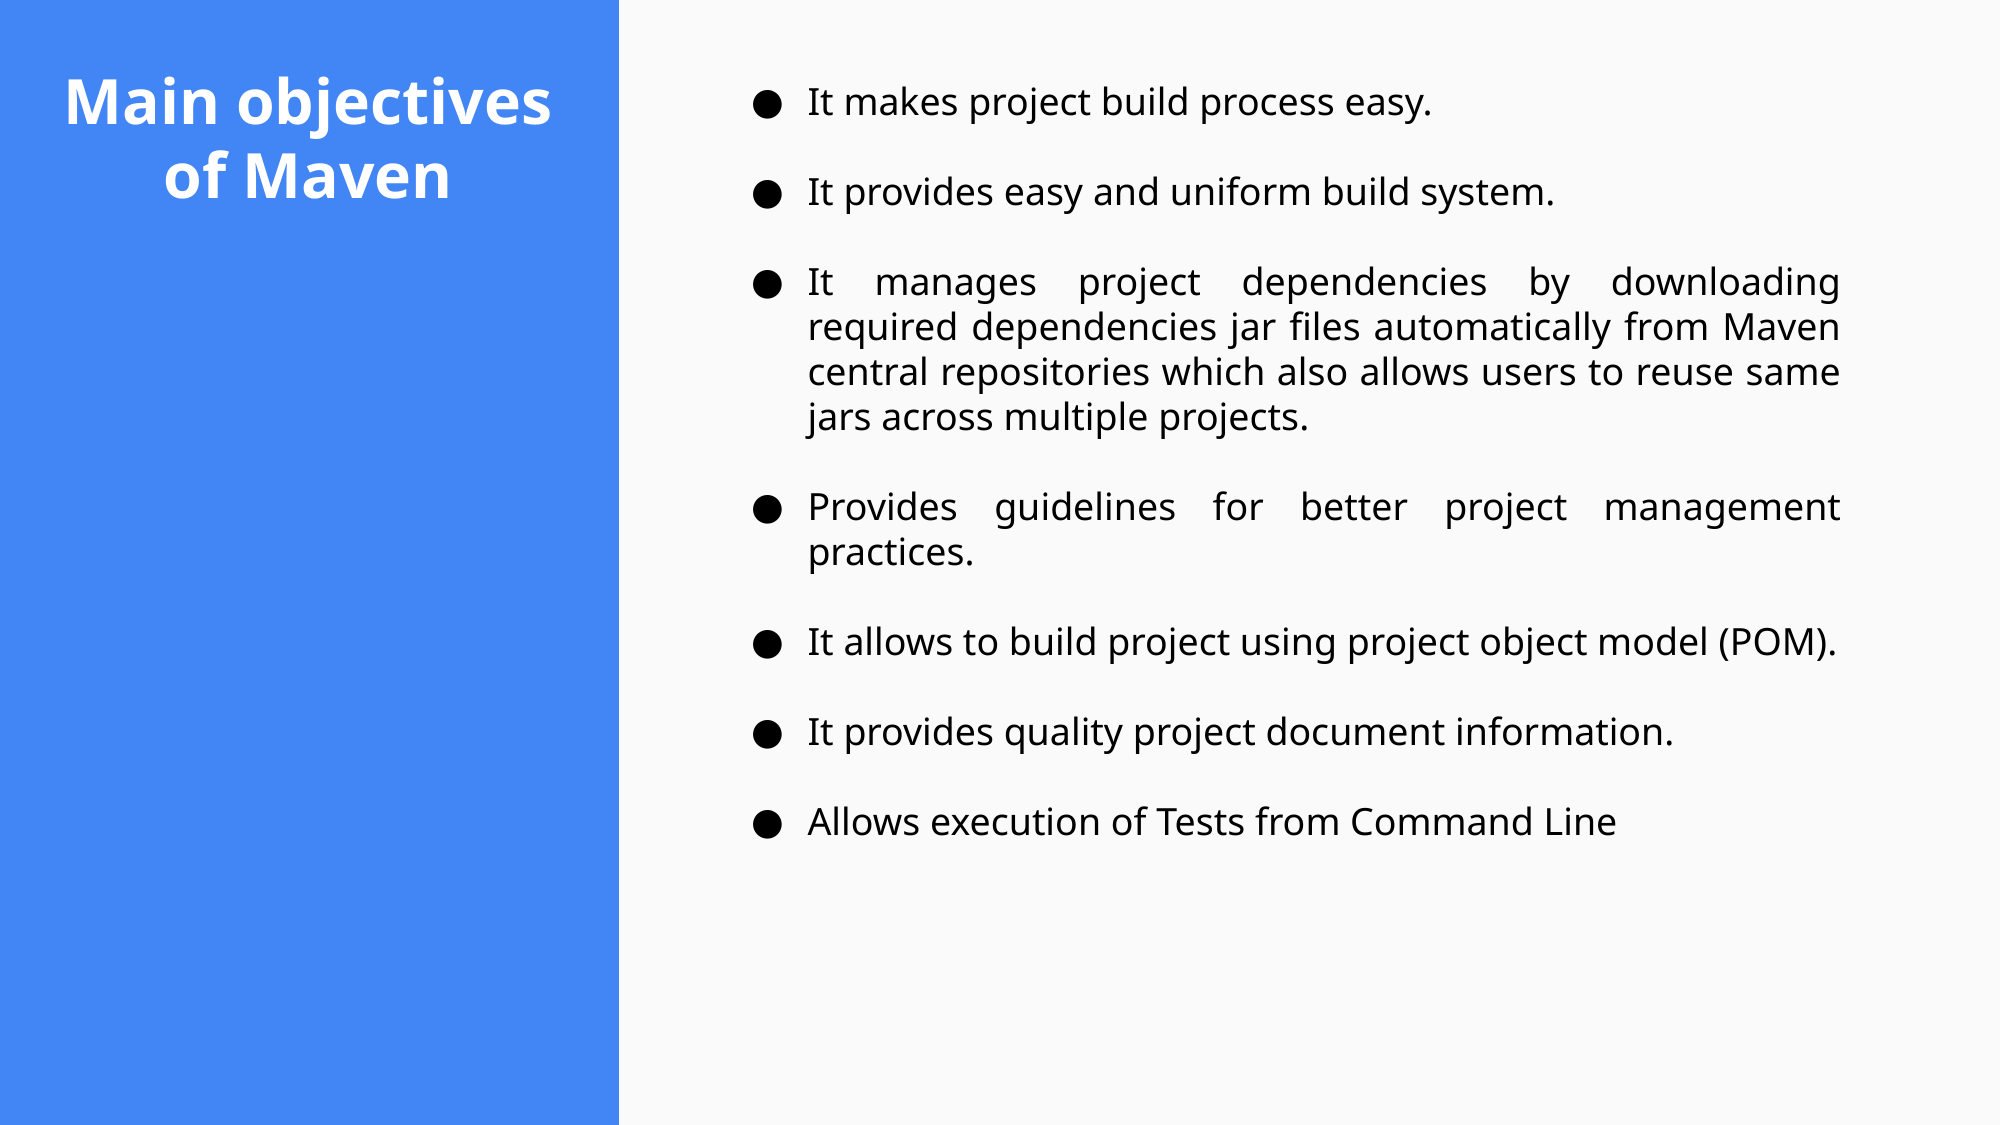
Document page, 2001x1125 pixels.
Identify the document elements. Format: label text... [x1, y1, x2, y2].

text_box It makes project build process easy. It provides easy and uniform build system. It manages project dependencies by downloading required dependencies jar files automatically from Maven central repositories which also allows users to reuse same jars across multiple projects. Provides guidelines for better project management practices. It allows to build project using project object model (POM). It provides quality project document information. Allows execution of Tests from Command Line [717, 70, 1857, 1038]
title Main objectives of Maven [23, 22, 593, 227]
